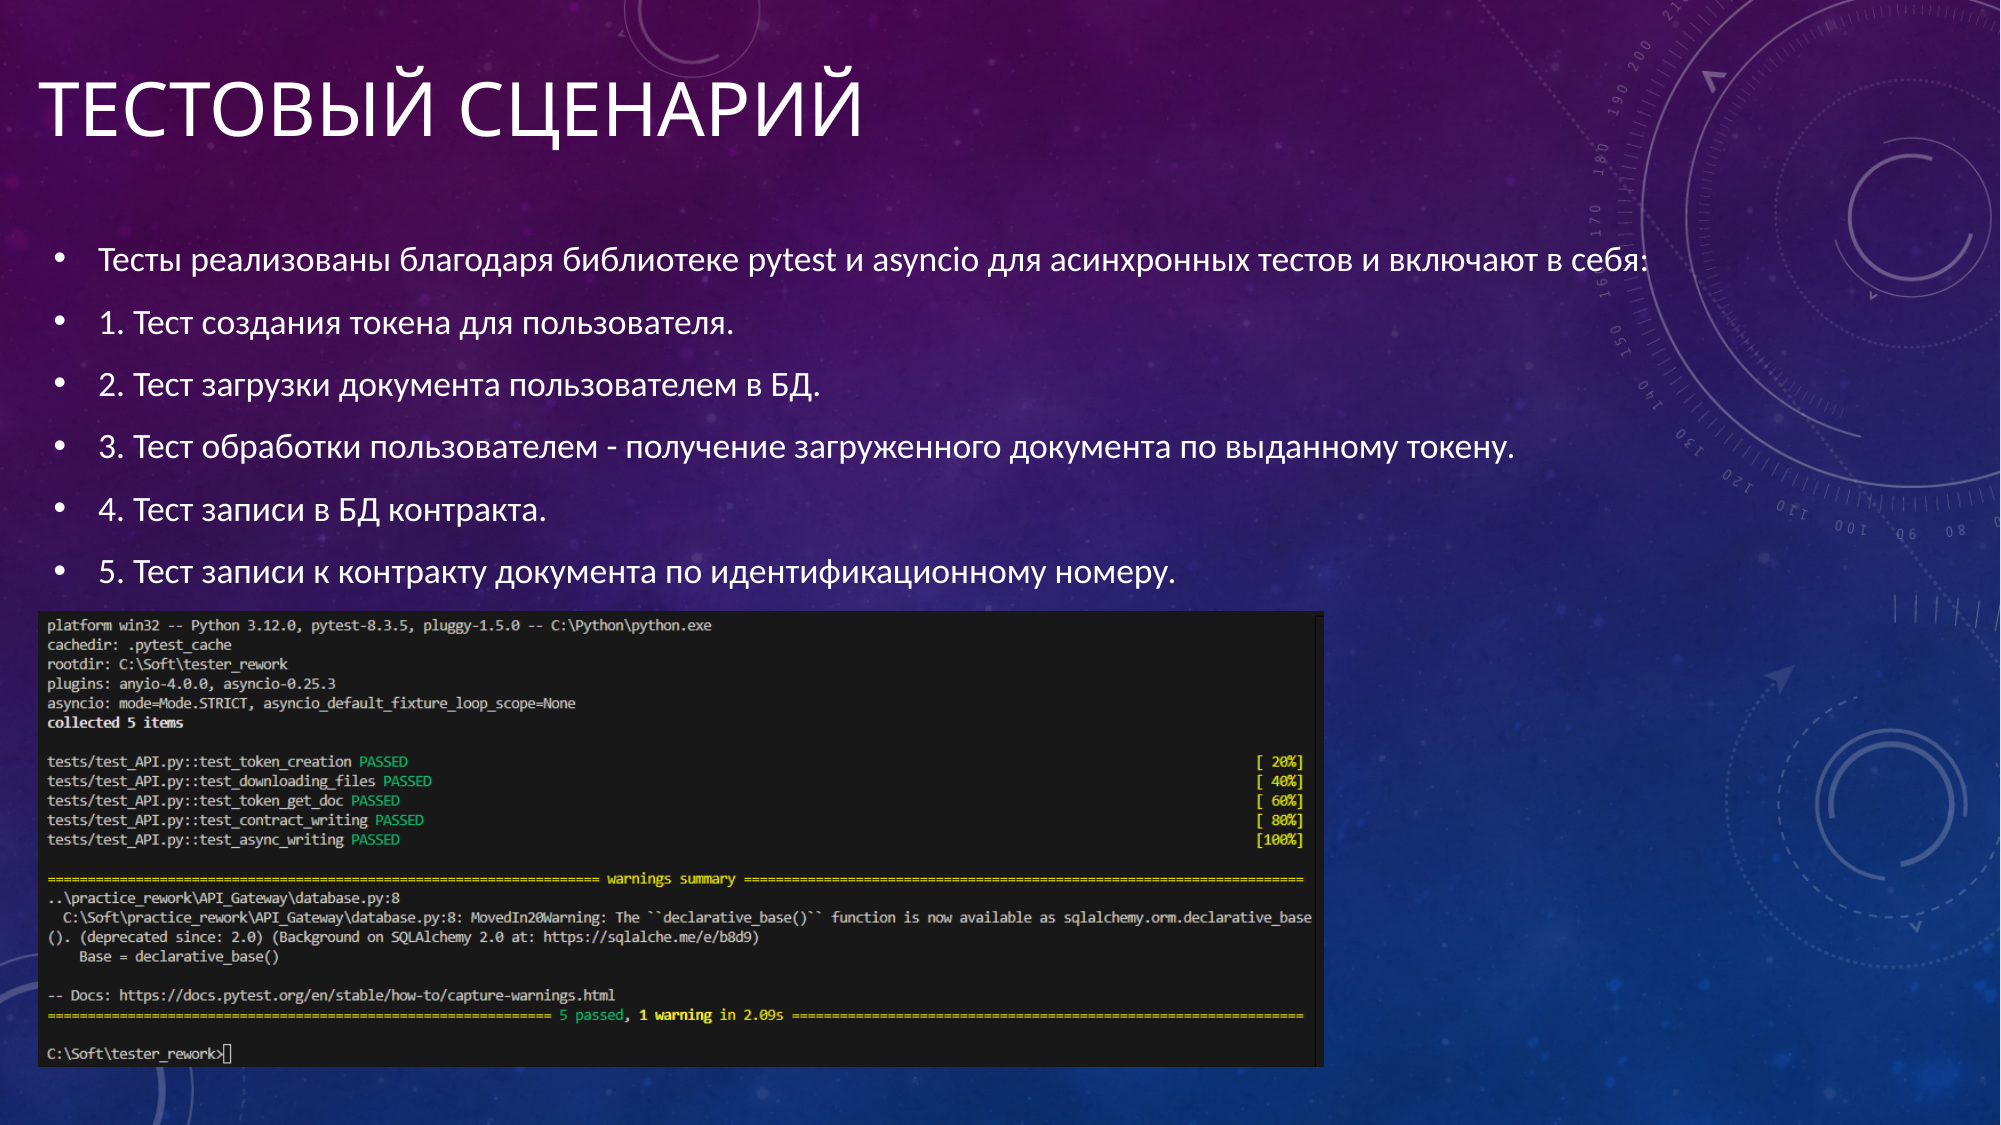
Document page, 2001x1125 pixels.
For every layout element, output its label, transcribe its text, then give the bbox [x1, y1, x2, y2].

picture [0, 0, 2001, 1125]
title Тестовый сценарий [23, 24, 1685, 189]
list Тесты реализованы благодаря библиотеке pytest и asyncio для асинхронных тестов и включают в себя: 1. Тест создания токена для пользователя. 2. Тест загрузки документа пользователем в БД. 3. Тест обработки пользователем - получение загруженного документа по выданному токену. 4. Тест записи в БД контракта. 5. Тест записи к контракту документа по идентификационному номеру. [38, 227, 1902, 600]
